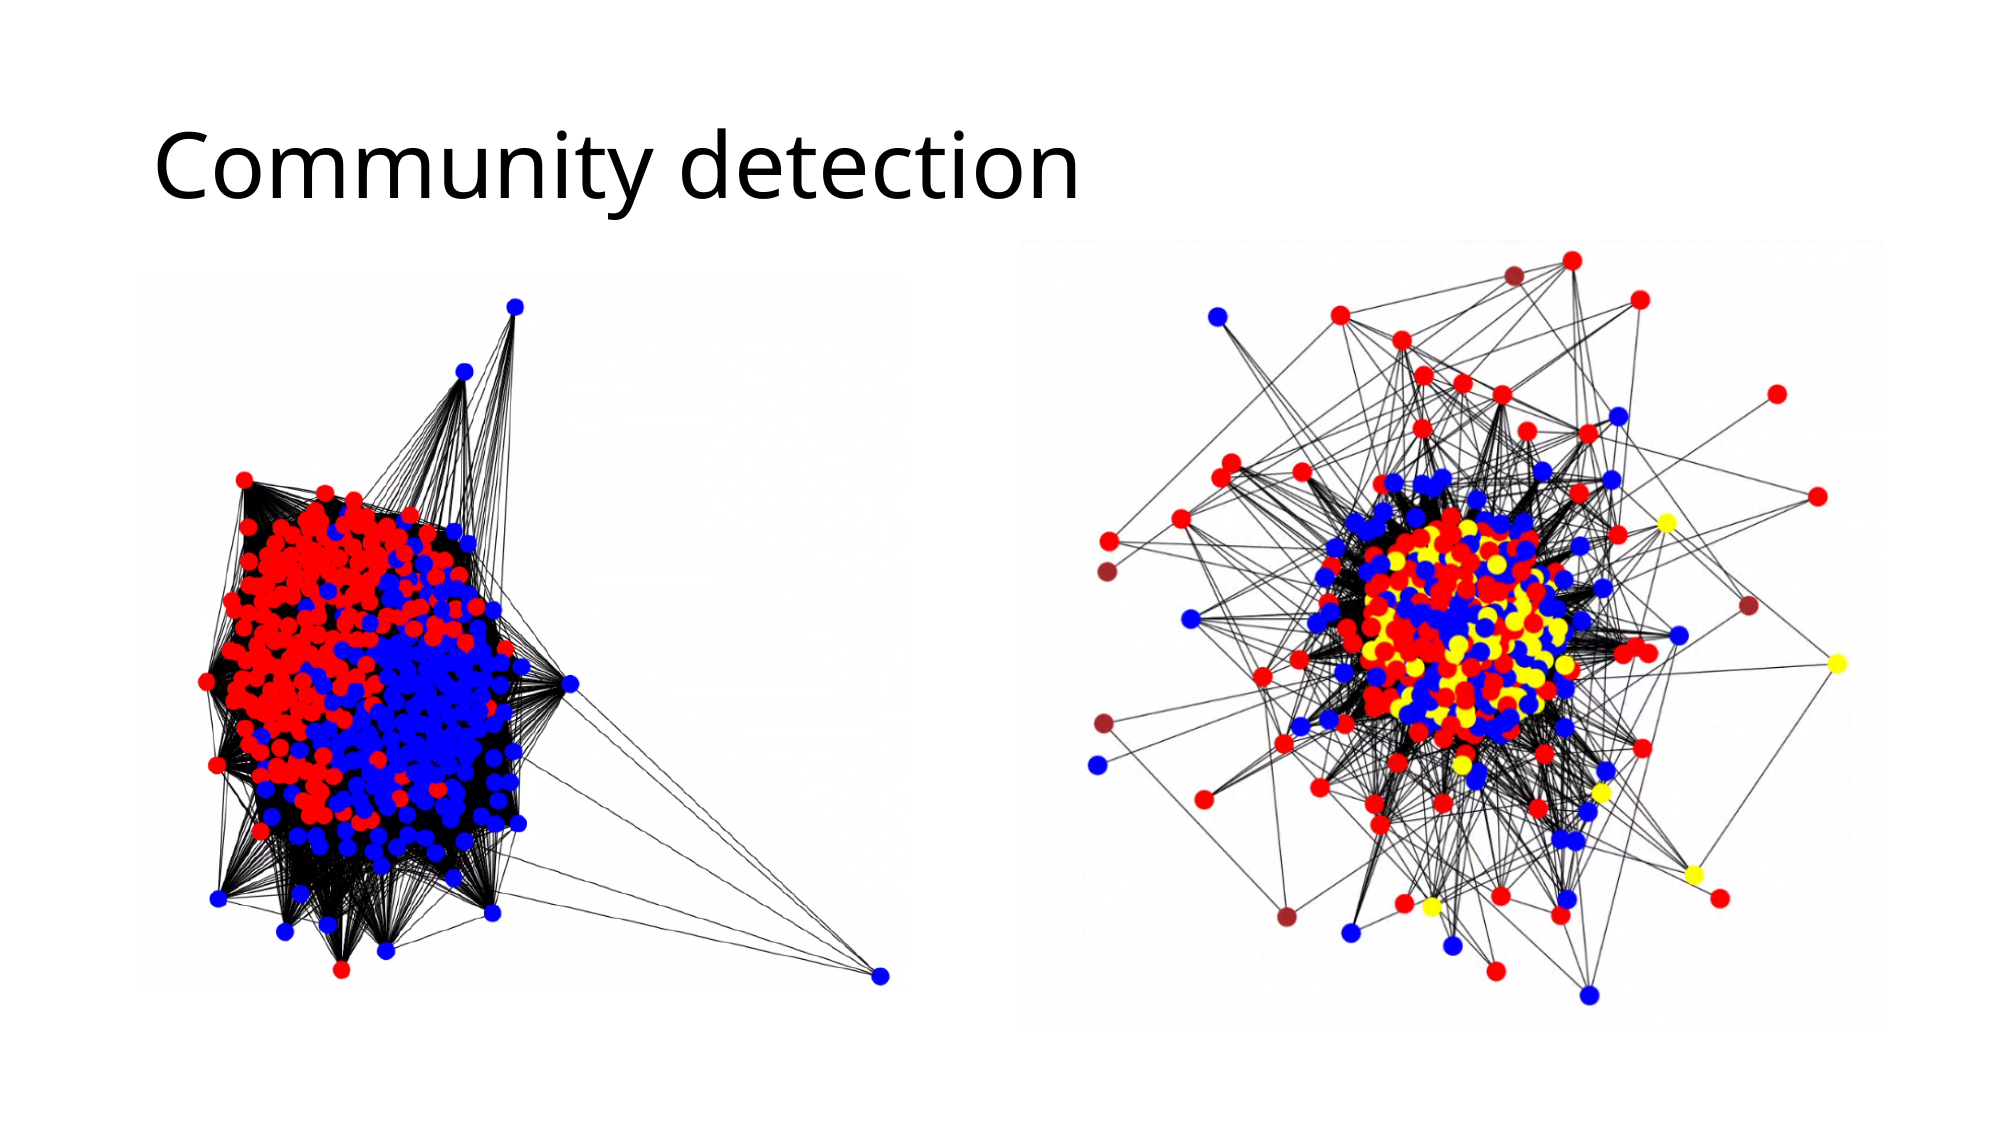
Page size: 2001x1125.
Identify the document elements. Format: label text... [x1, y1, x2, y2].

picture [1021, 240, 1885, 1029]
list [137, 277, 906, 992]
title Community detection [137, 59, 1863, 278]
